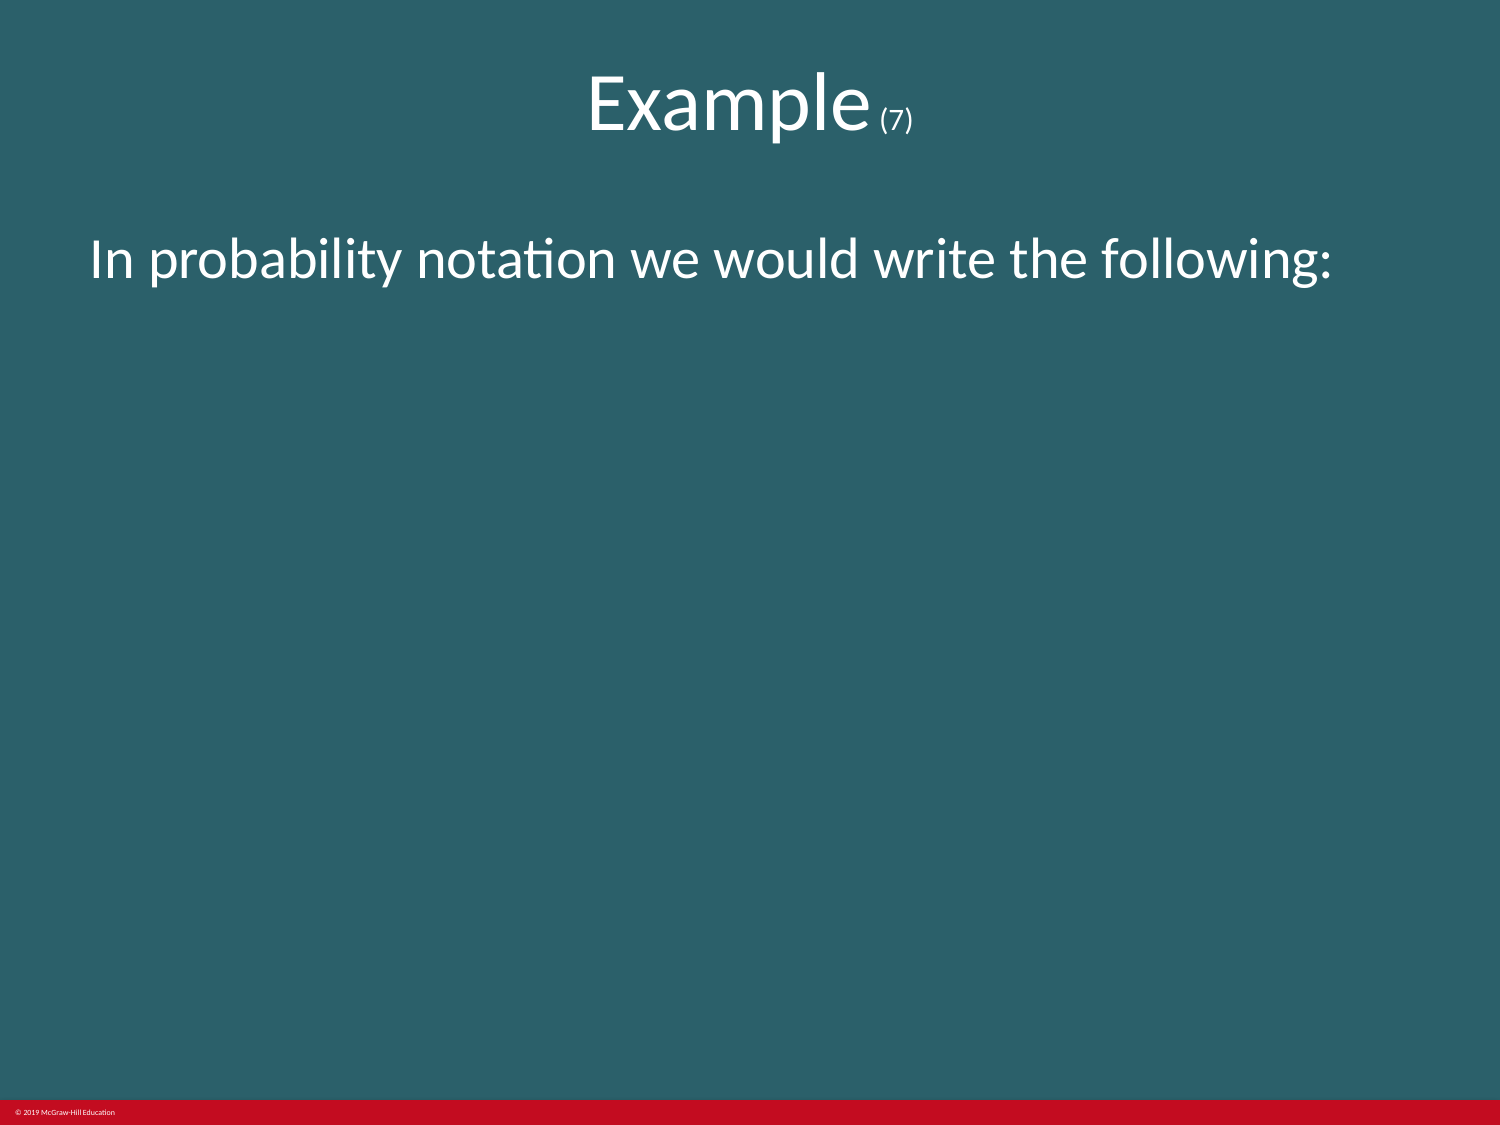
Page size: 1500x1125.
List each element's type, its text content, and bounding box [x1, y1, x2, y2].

title Example (7) [0, 0, 1500, 195]
